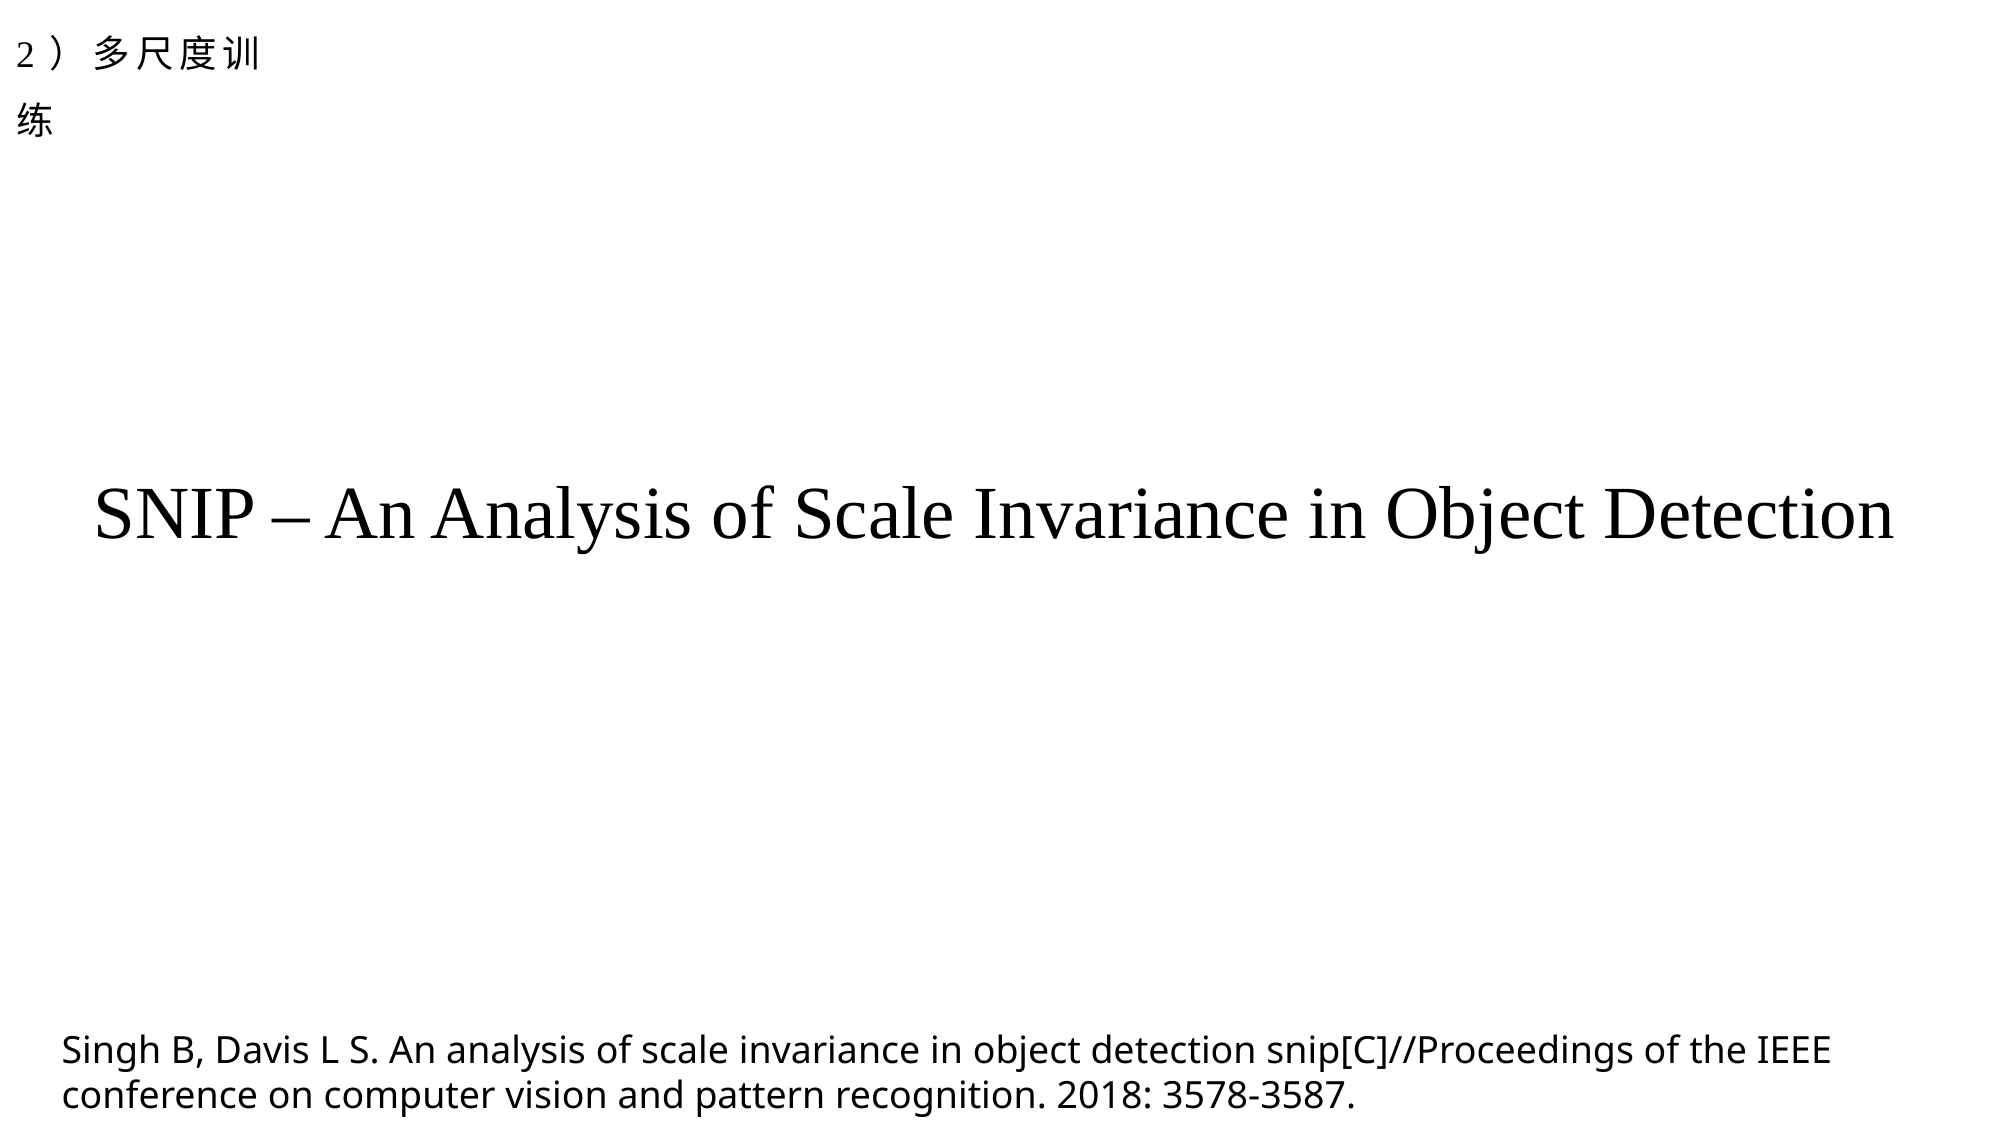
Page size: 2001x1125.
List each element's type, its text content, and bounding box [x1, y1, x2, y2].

text_box 2）多尺度训练 [1, 0, 275, 83]
text_box SNIP – An Analysis of Scale Invariance in Object Detection [79, 456, 1921, 562]
text_box Singh B, Davis L S. An analysis of scale invariance in object detection snip[C]//Proceedings of the IEEE conference on computer vision and pattern recognition. 2018: 3578-3587. [46, 1018, 1954, 1124]
